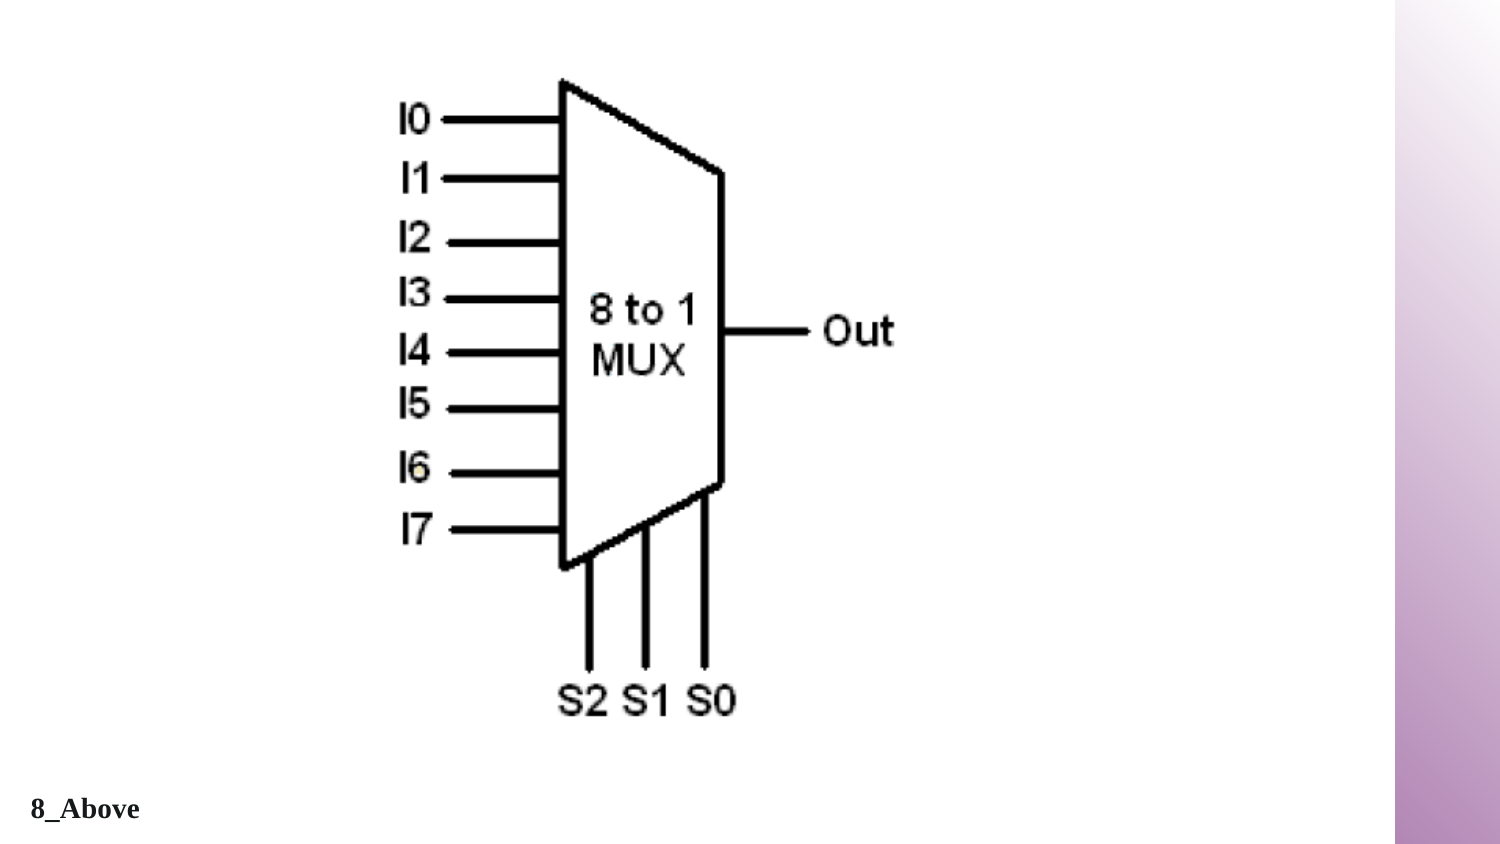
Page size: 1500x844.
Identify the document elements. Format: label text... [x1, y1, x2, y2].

picture [385, 68, 907, 732]
text_box 8_Above [15, 782, 287, 832]
